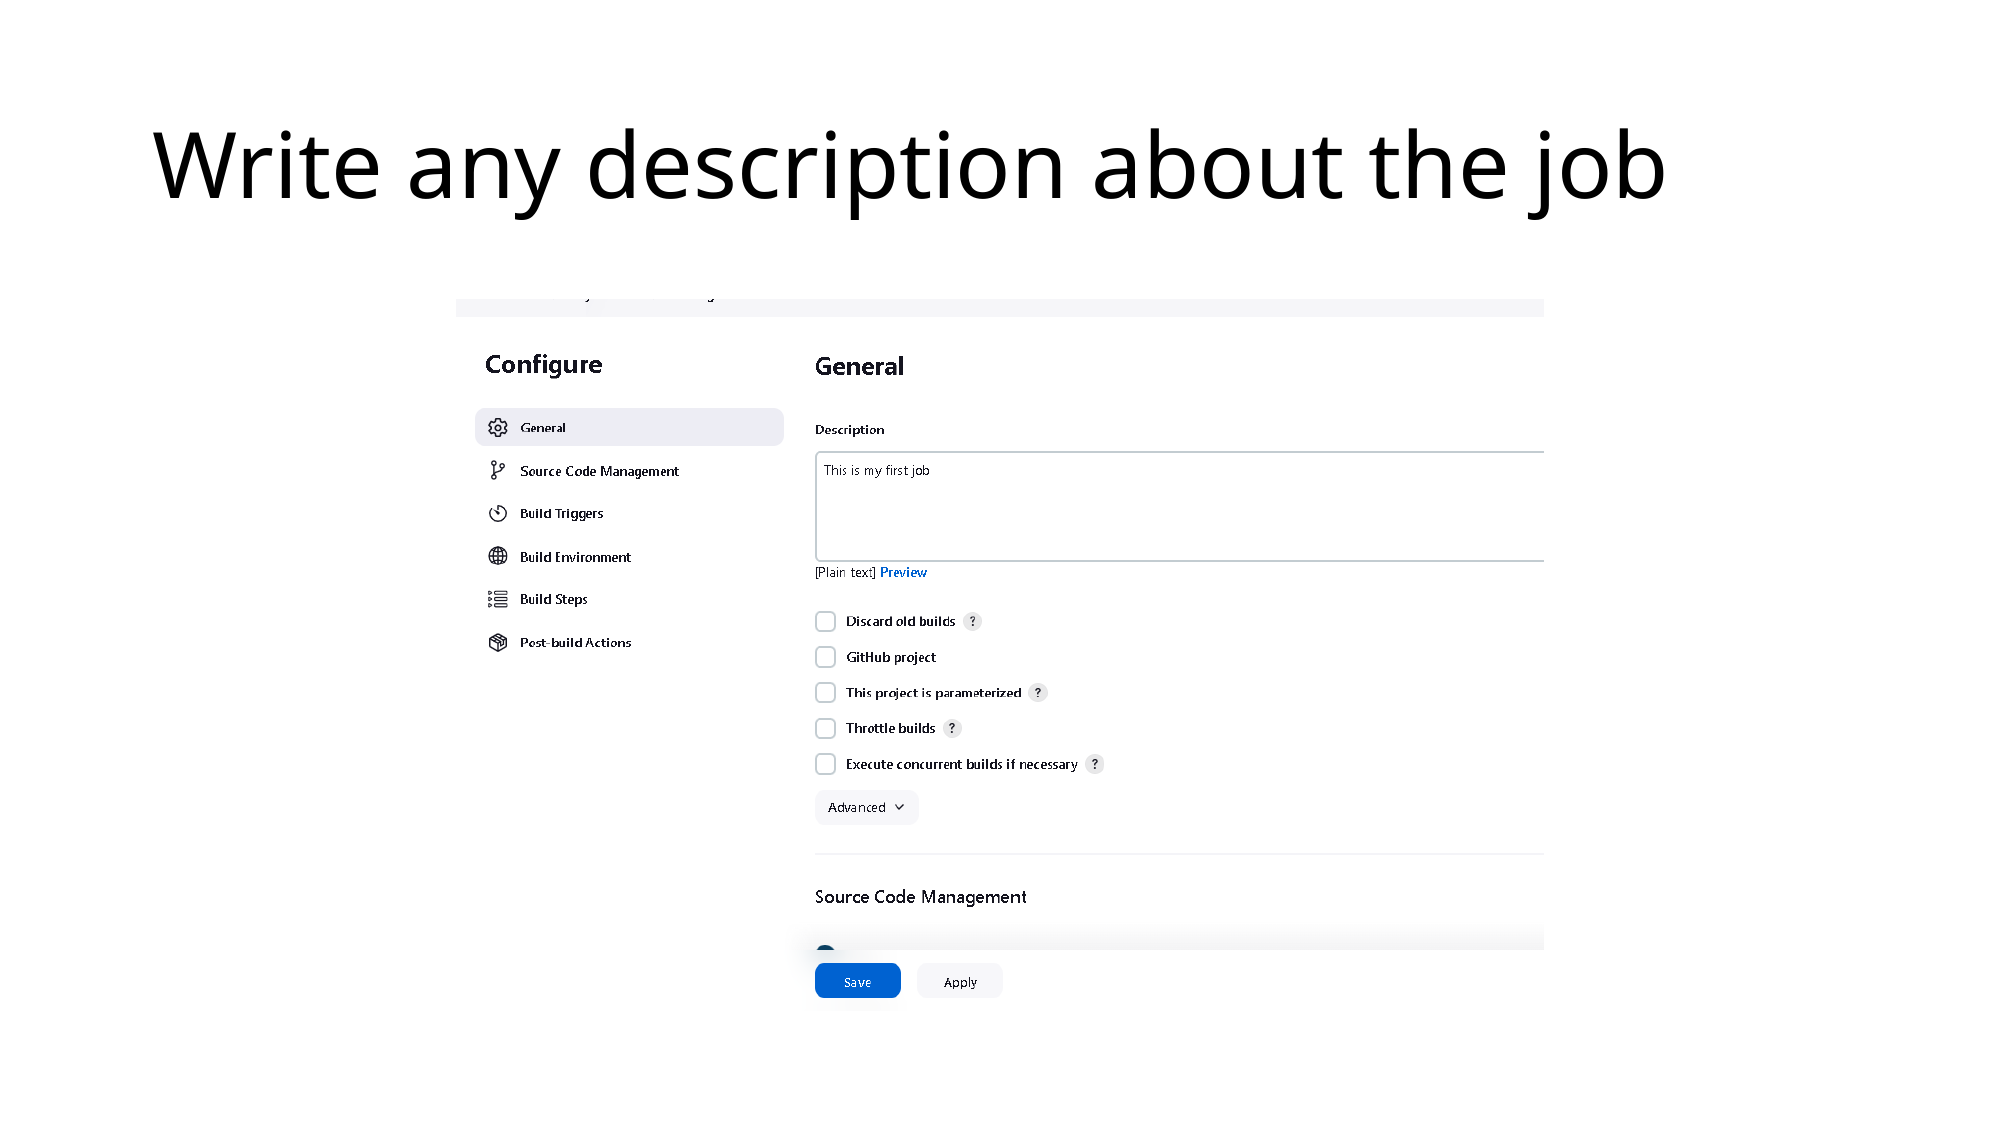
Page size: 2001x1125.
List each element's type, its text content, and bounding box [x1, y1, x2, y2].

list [456, 299, 1544, 1014]
title Write any description about the job [137, 59, 1863, 278]
